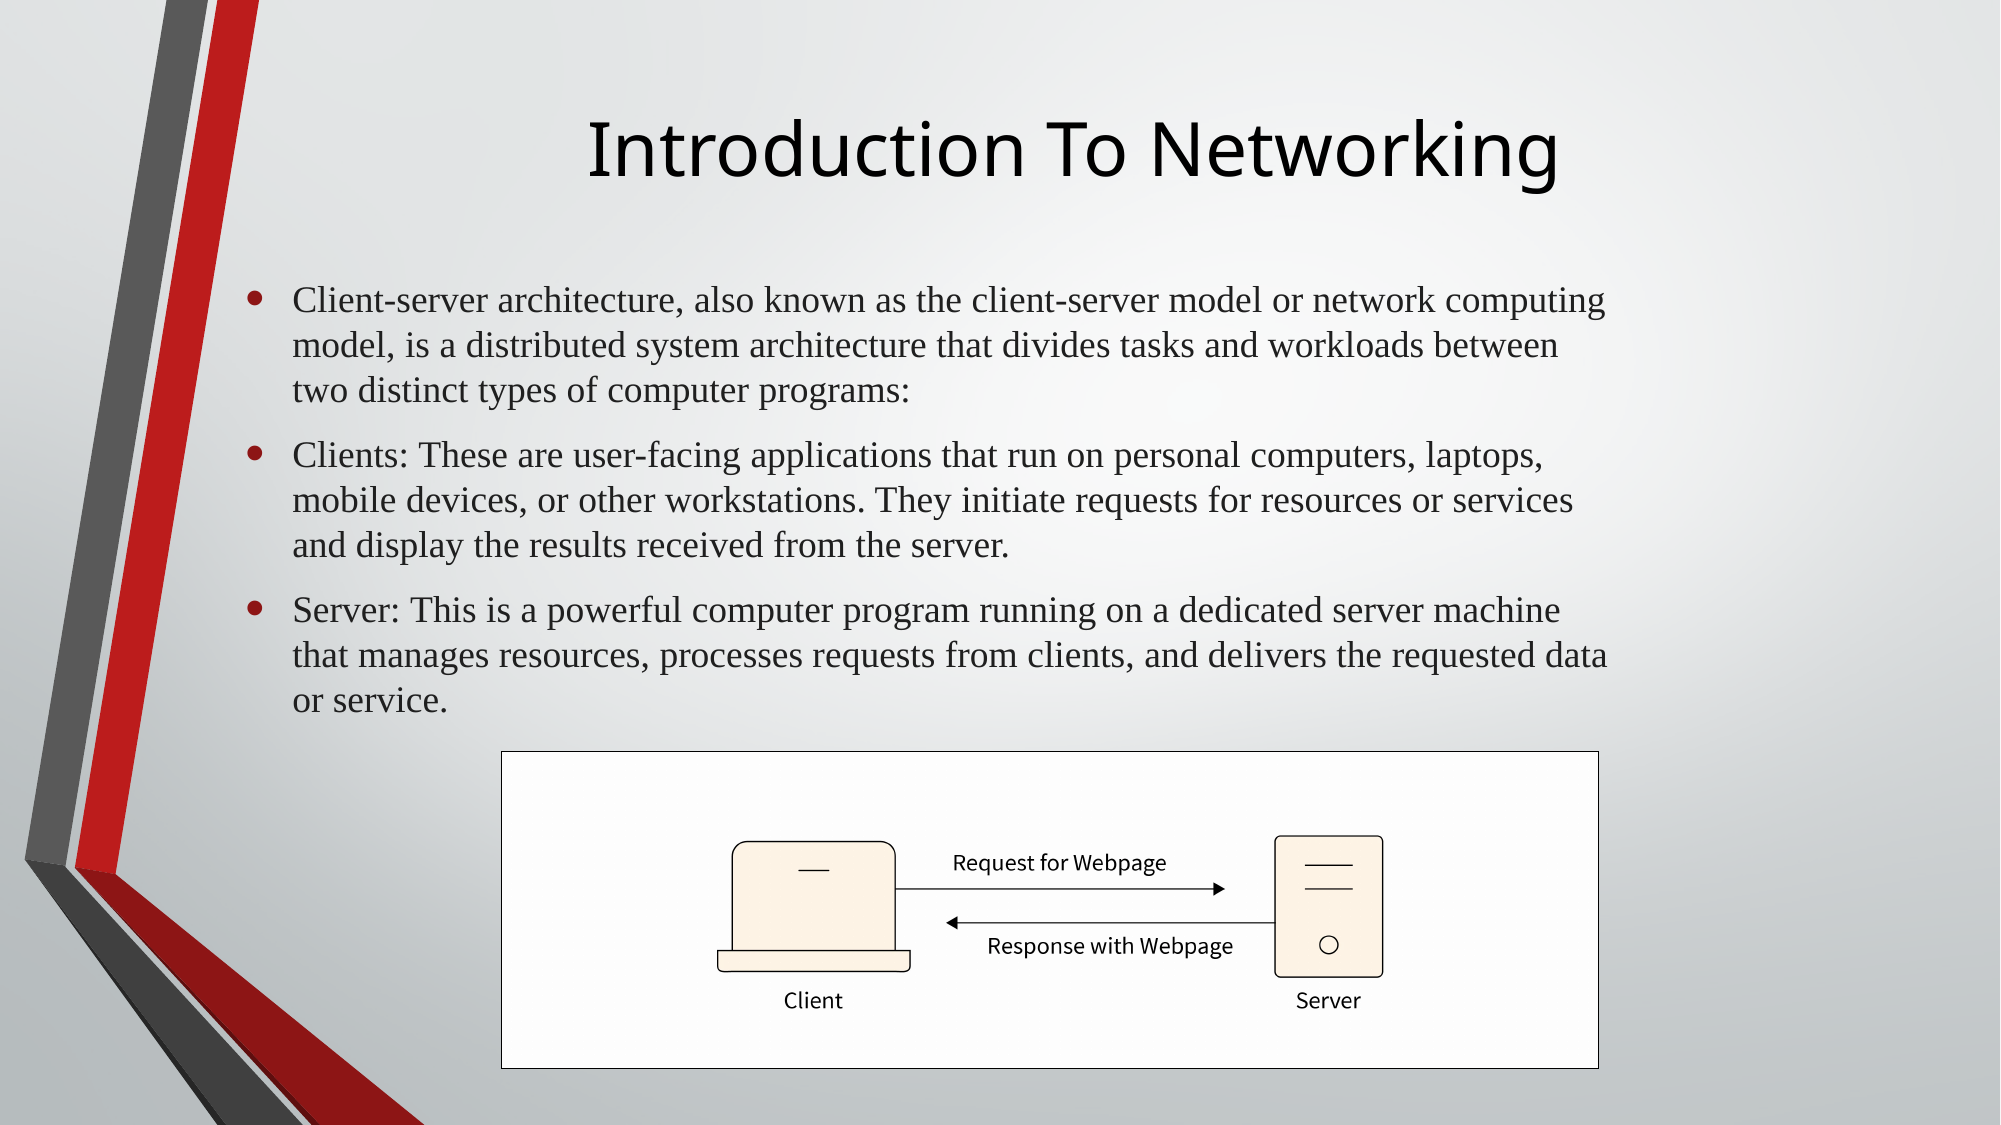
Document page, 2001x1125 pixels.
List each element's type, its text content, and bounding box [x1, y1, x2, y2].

text_box [1025, 587, 1075, 638]
picture [500, 751, 1600, 1070]
title Introduction To Networking [253, 2, 1897, 290]
text_box [975, 537, 1025, 588]
list Client-server architecture, also known as the client-server model or network computing model, is a distributed system architecture that divides tasks and workloads between two distinct types of computer programs: Clients: These are user-facing applications that run on personal computers, laptops, mobile devices, or other workstations. They initiate requests for resources or services and display the results received from the server. Server: This is a powerful computer program running on a dedicated server machine that manages resources, processes requests from clients, and delivers the requested data or service. [230, 219, 1641, 905]
text_box [1050, 612, 1100, 663]
text_box [999, 562, 1050, 613]
